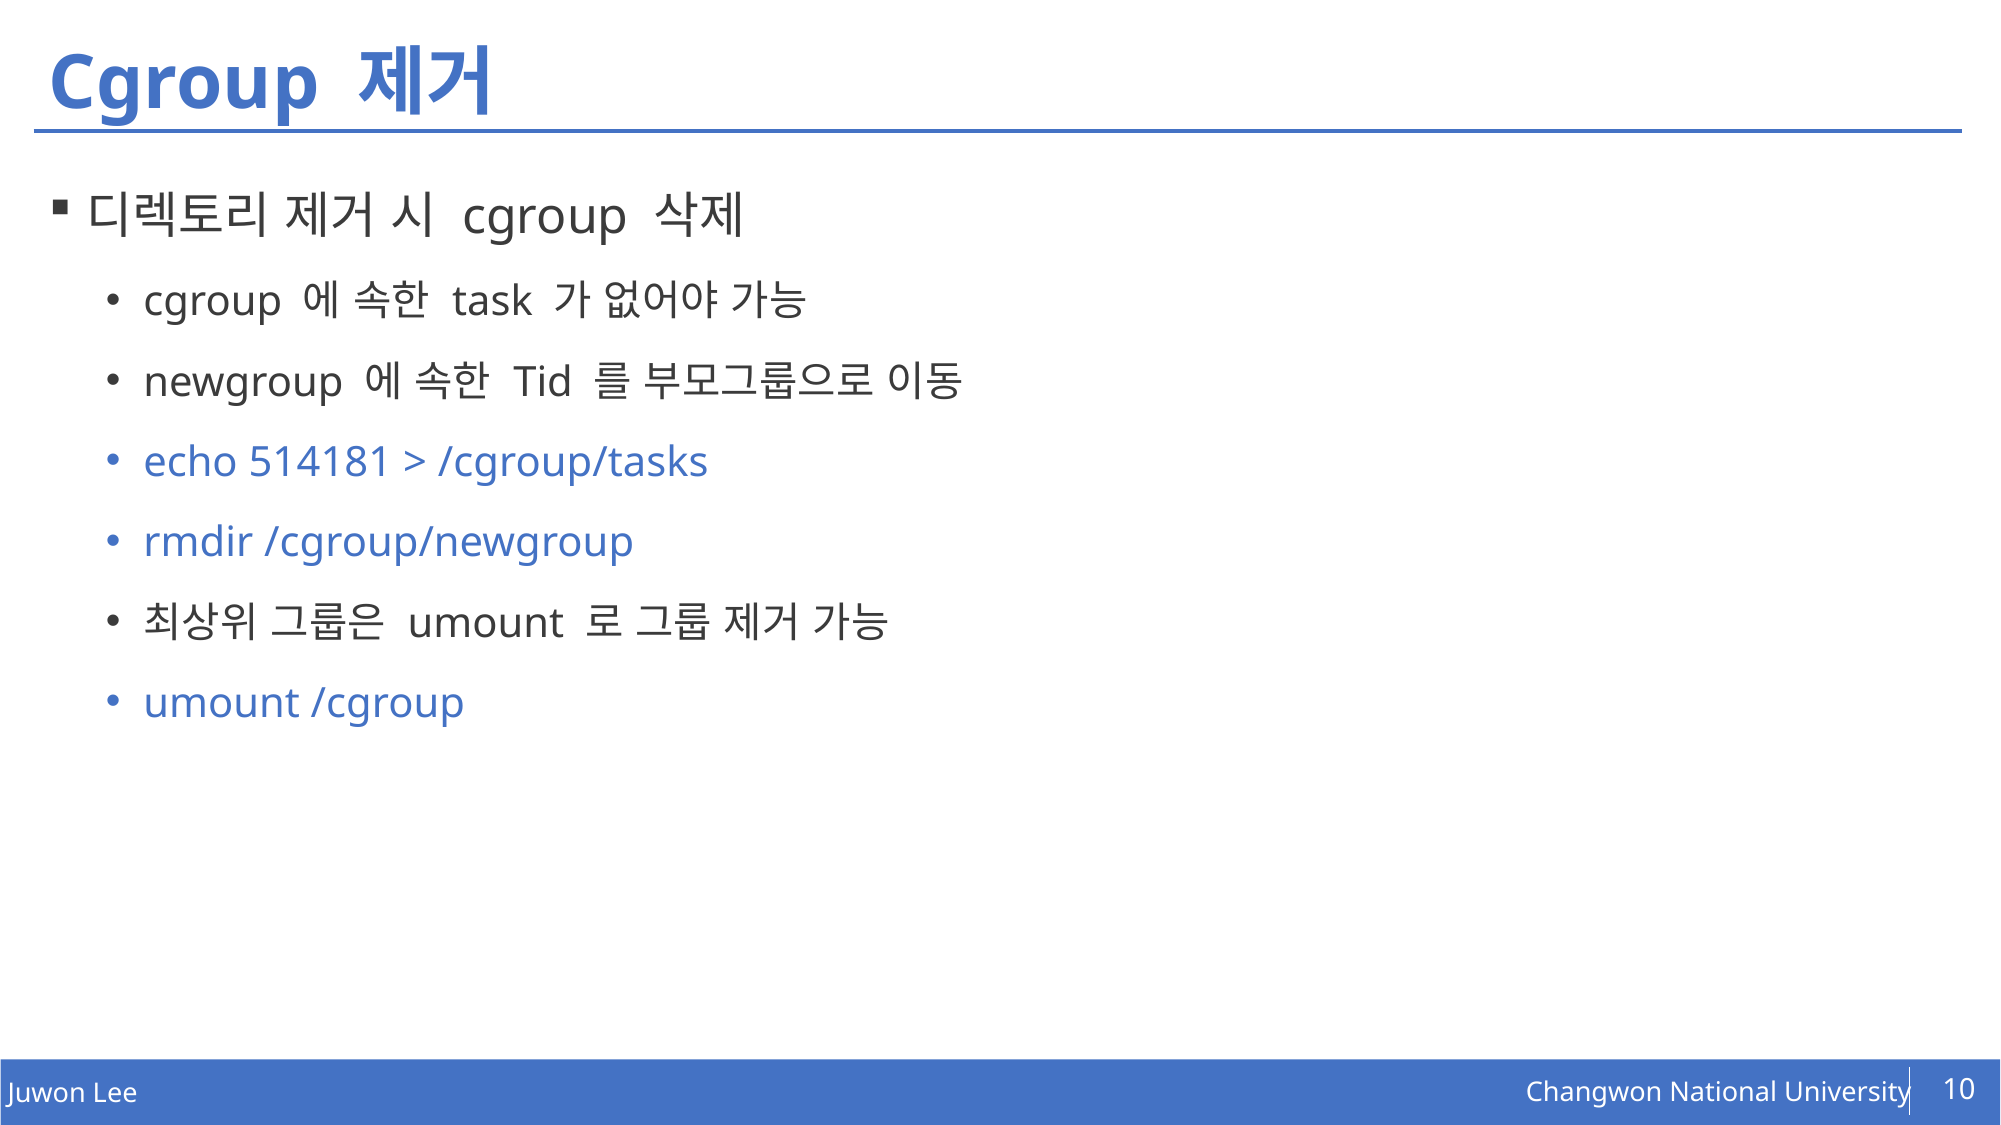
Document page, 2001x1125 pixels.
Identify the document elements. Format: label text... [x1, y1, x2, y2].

list 디렉토리 제거 시 cgroup 삭제 cgroup 에 속한 task 가 없어야 가능 newgroup 에 속한 Tid 를 부모그룹으로 이동 echo 514181 > /cgroup/tasks rmdir /cgroup/newgroup 최상위 그룹은 umount 로 그룹 제거 가능 umount /cgroup [33, 152, 1963, 997]
title Cgroup 제거 [33, 27, 1963, 143]
slide_number 10 [1922, 1060, 1996, 1121]
